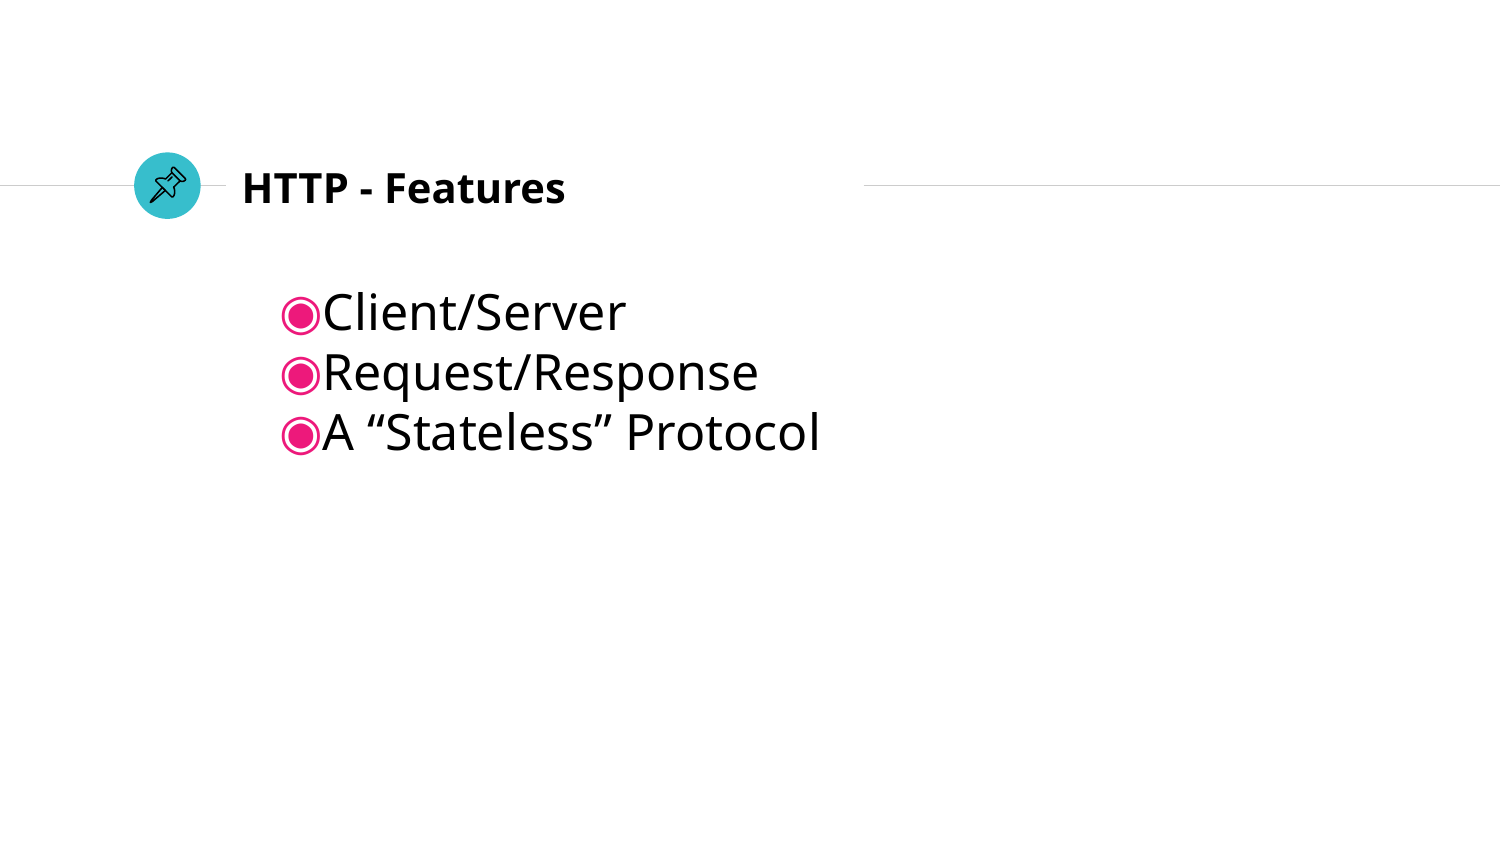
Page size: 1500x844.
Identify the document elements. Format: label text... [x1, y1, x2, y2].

title HTTP - Features [226, 151, 863, 223]
list Client/Server Request/Response A “Stateless” Protocol [226, 265, 1344, 776]
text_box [150, 166, 186, 203]
